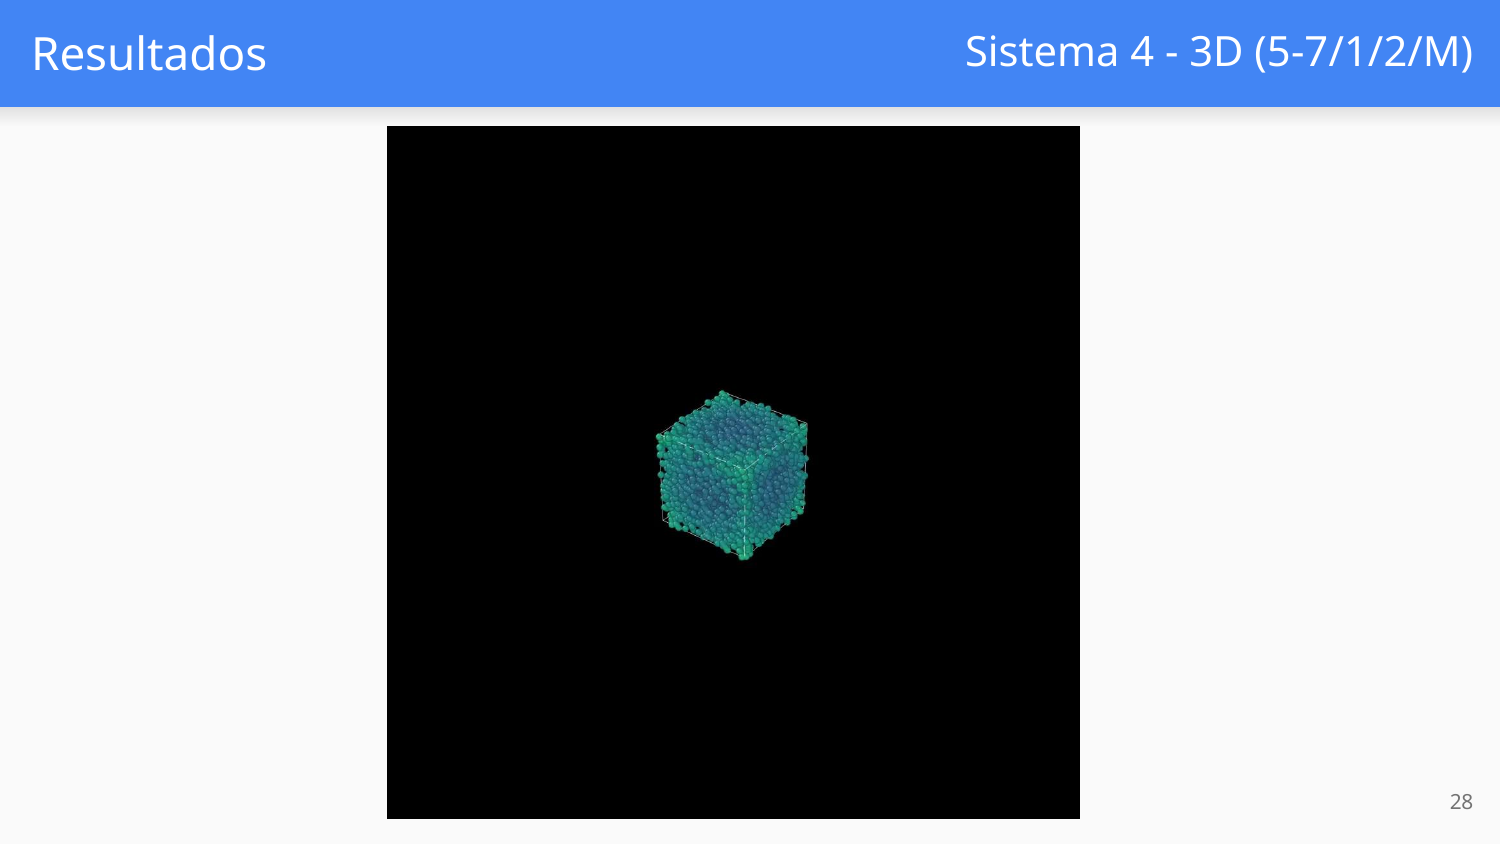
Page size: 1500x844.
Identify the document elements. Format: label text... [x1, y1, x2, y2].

title Resultados [16, 2, 1464, 102]
list Sistema 4 - 3D (5-7/1/2/M) [949, 9, 1500, 95]
slide_number ‹#› [1398, 770, 1489, 835]
picture [387, 126, 1080, 819]
